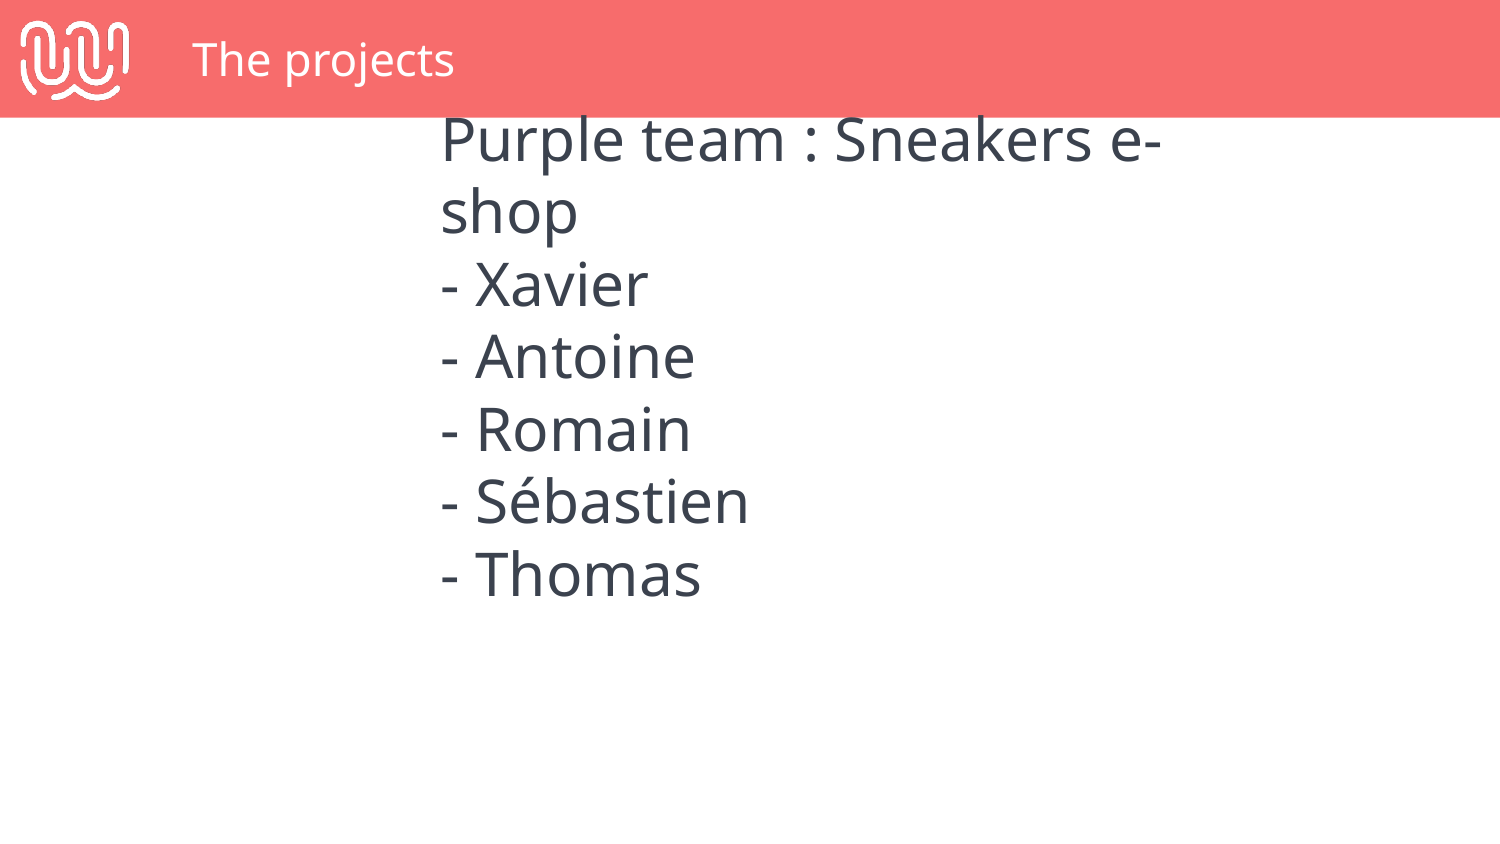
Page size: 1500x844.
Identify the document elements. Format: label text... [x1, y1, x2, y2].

picture [20, 20, 134, 101]
title The projects [192, 0, 1500, 118]
list Purple team : Sneakers e-shop - Xavier - Antoine - Romain - Sébastien - Thomas [439, 129, 1273, 715]
